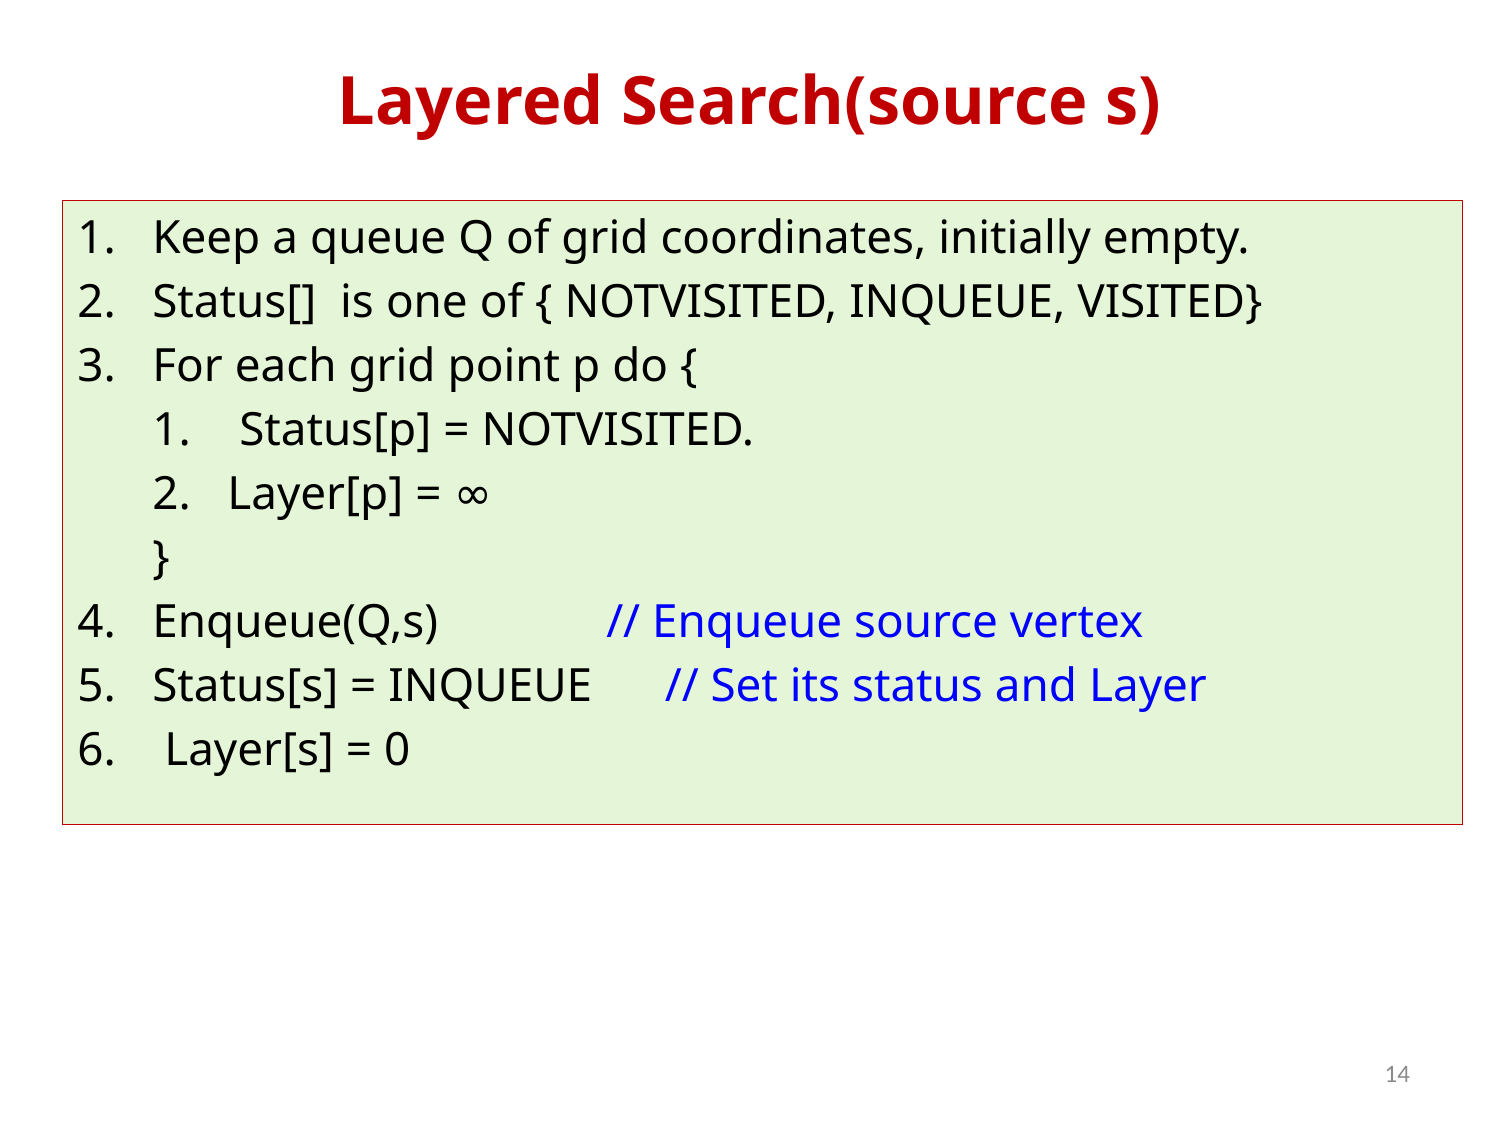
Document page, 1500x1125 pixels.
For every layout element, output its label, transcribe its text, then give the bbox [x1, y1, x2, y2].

list Keep a queue Q of grid coordinates, initially empty. Status[] is one of { NOTVISITED, INQUEUE, VISITED} For each grid point p do { Status[p] = NOTVISITED. Layer[p] = ∞ } Enqueue(Q,s) // Enqueue source vertex Status[s] = INQUEUE // Set its status and Layer Layer[s] = 0 [62, 200, 1463, 825]
title Layered Search(source s) [75, 45, 1425, 150]
slide_number 14 [1074, 1042, 1425, 1103]
